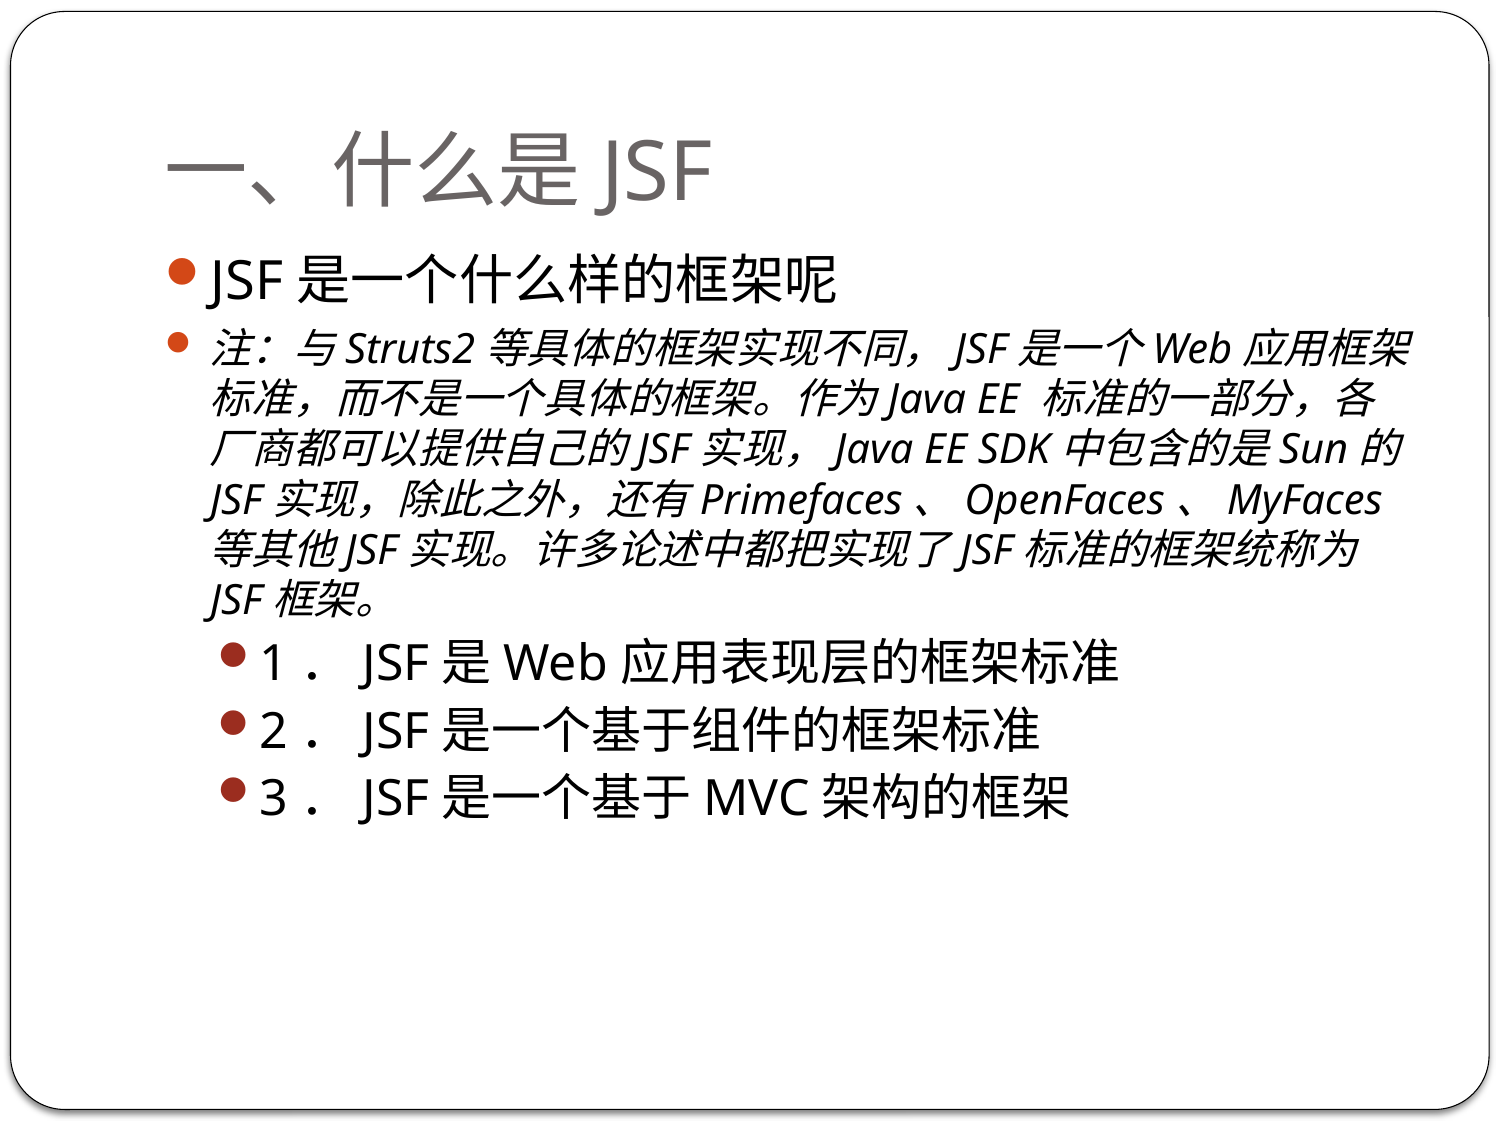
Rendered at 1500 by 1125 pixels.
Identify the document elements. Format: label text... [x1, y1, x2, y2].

title 一、什么是JSF [150, 45, 1425, 233]
list JSF是一个什么样的框架呢 注：与Struts2等具体的框架实现不同，JSF是一个Web应用框架标准，而不是一个具体的框架。作为Java EE 标准的一部分，各厂商都可以提供自己的JSF实现，Java EE SDK中包含的是Sun的JSF实现，除此之外，还有Primefaces、OpenFaces、MyFaces等其他JSF实现。许多论述中都把实现了JSF标准的框架统称为JSF框架。 1．JSF是Web应用表现层的框架标准 2．JSF是一个基于组件的框架标准 3．JSF是一个基于MVC架构的框架 [150, 237, 1425, 988]
